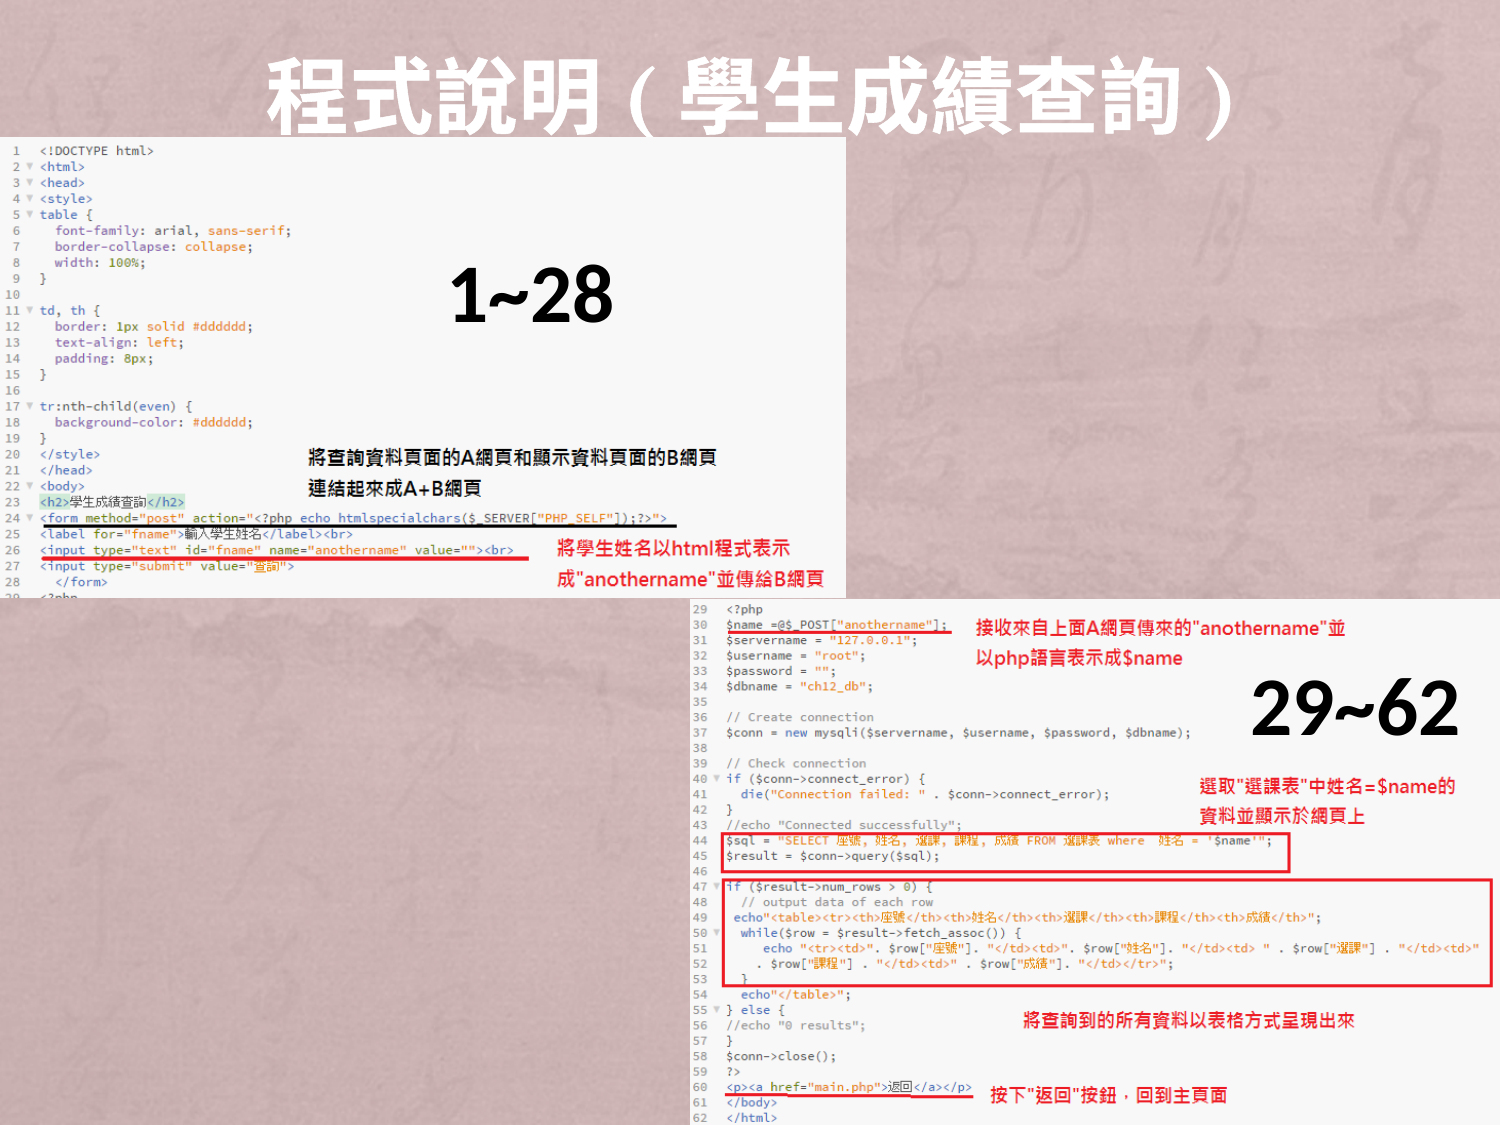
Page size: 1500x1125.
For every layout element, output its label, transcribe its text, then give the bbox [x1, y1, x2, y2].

picture [690, 599, 1500, 1125]
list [0, 136, 847, 599]
title 程式說明(學生成績查詢) [76, 0, 1427, 188]
